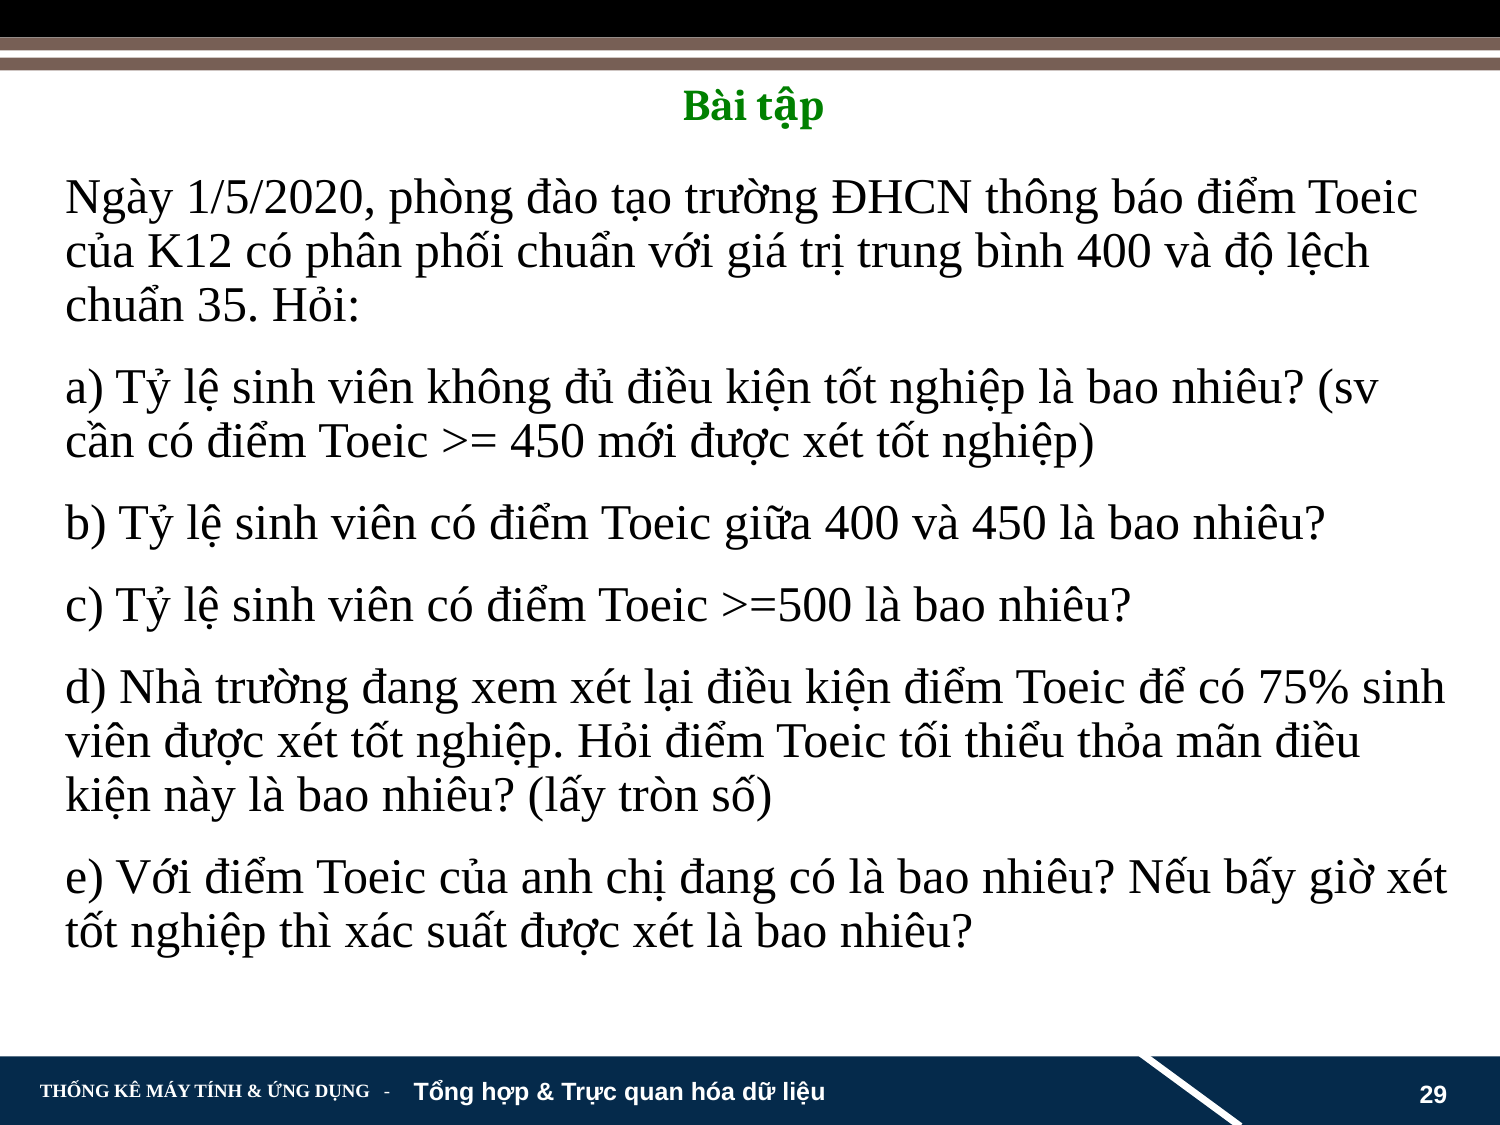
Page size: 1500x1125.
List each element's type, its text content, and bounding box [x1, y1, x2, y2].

slide_number 29 [1347, 1074, 1463, 1113]
title Bài tập [75, 75, 1433, 138]
footer Tổng hợp & Trực quan hóa dữ liệu [398, 1067, 1087, 1106]
list Ngày 1/5/2020, phòng đào tạo trường ĐHCN thông báo điểm Toeic của K12 có phân phối chuẩn với giá trị trung bình 400 và độ lệch chuẩn 35. Hỏi: a) Tỷ lệ sinh viên không đủ điều kiện tốt nghiệp là bao nhiêu? (sv cần có điểm Toeic >= 450 mới được xét tốt nghiệp) b) Tỷ lệ sinh viên có điểm Toeic giữa 400 và 450 là bao nhiêu? c) Tỷ lệ sinh viên có điểm Toeic >=500 là bao nhiêu? d) Nhà trường đang xem xét lại điều kiện điểm Toeic để có 75% sinh viên được xét tốt nghiệp. Hỏi điểm Toeic tối thiểu thỏa mãn điều kiện này là bao nhiêu? (lấy tròn số) e) Với điểm Toeic của anh chị đang có là bao nhiêu? Nếu bấy giờ xét tốt nghiệp thì xác suất được xét là bao nhiêu? [50, 162, 1475, 1041]
